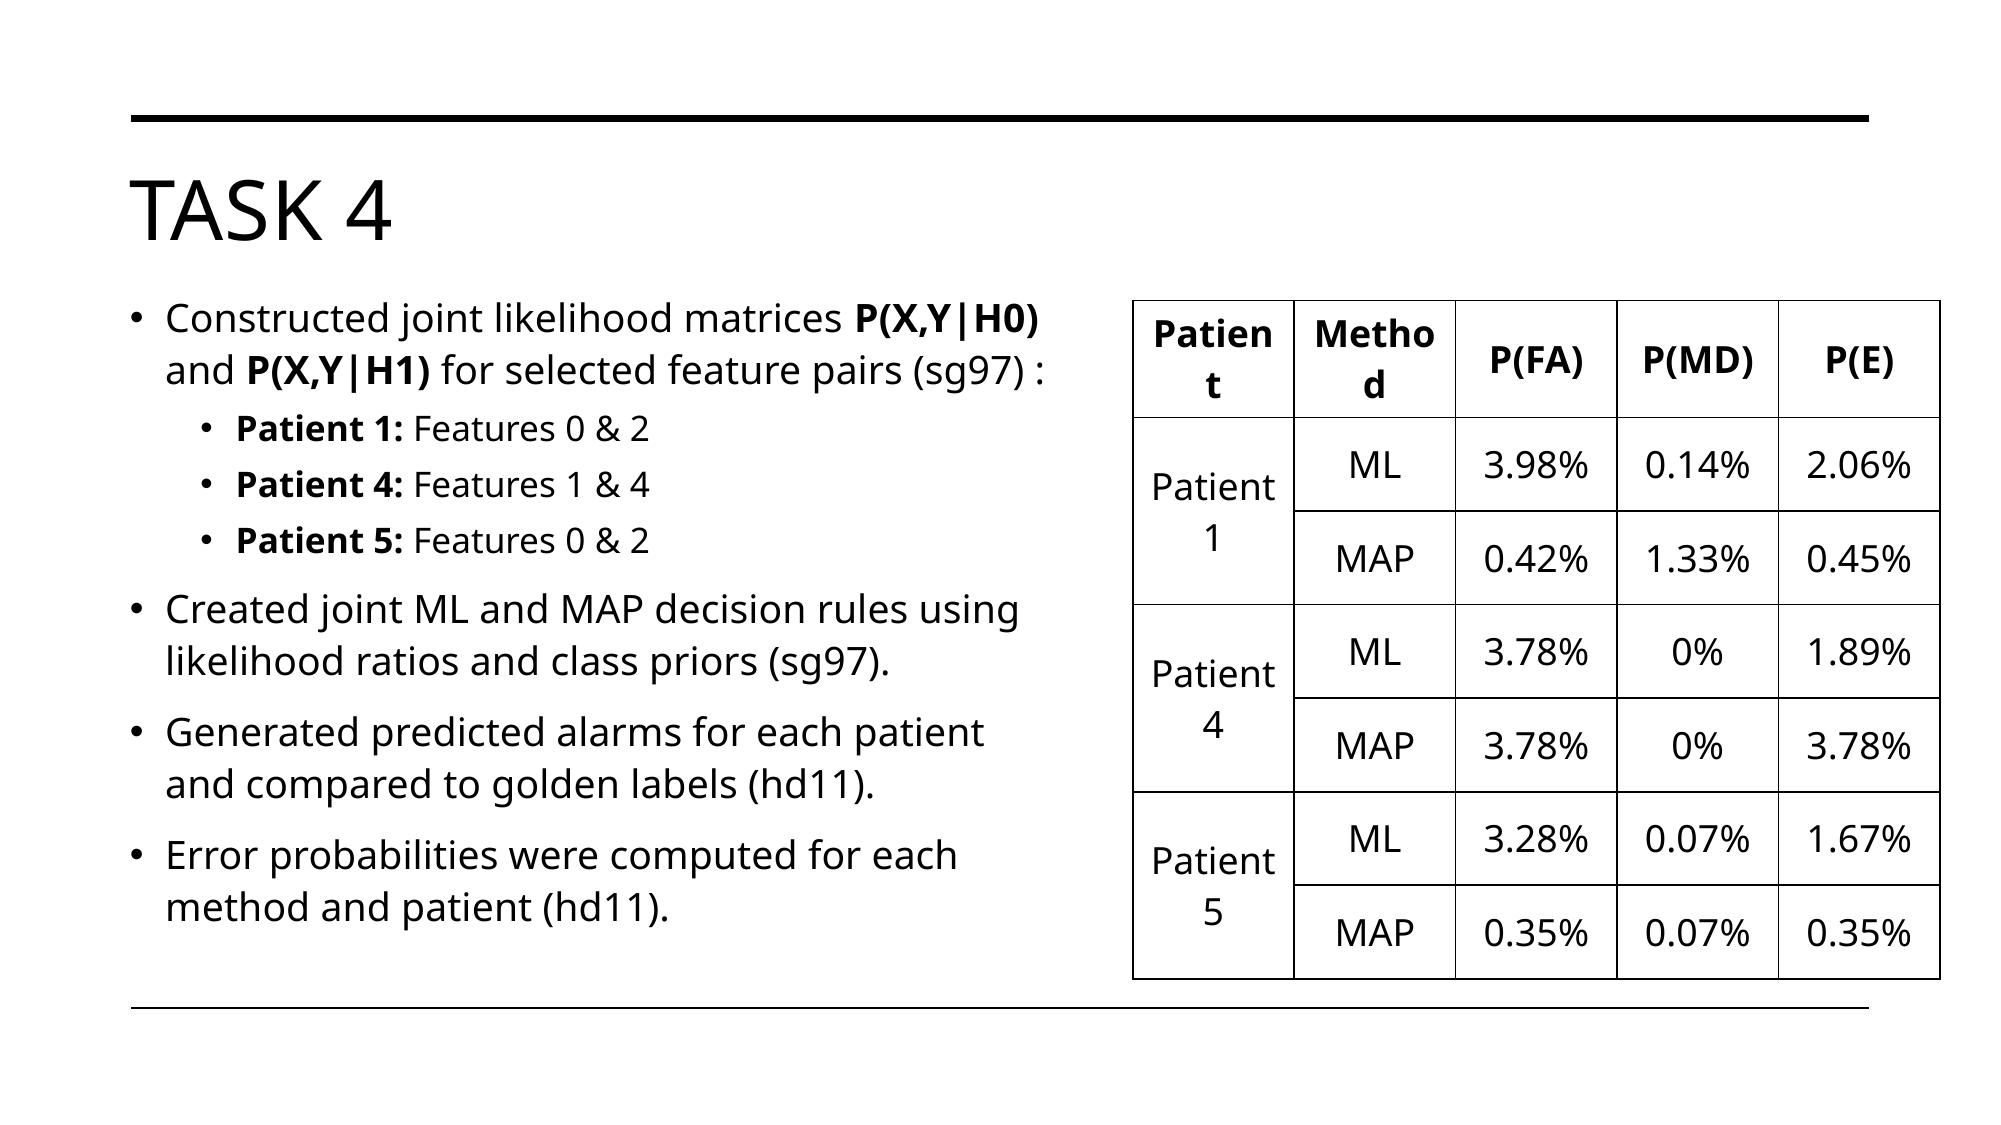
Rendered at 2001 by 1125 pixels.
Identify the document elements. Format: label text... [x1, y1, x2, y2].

table_cell MAP [1295, 699, 1455, 791]
table_cell Patient 1 [1134, 418, 1293, 604]
table_cell MAP [1295, 512, 1455, 604]
table_cell 1.67% [1779, 793, 1939, 884]
table_header P(MD) [1618, 301, 1778, 417]
table_cell Patient 5 [1134, 793, 1293, 978]
table_cell 3.78% [1456, 605, 1616, 697]
table_cell 1.33% [1618, 512, 1778, 604]
table_header Patient [1134, 301, 1293, 417]
table_cell 0.42% [1456, 512, 1616, 604]
table_cell 0% [1618, 699, 1778, 791]
table_cell ML [1295, 418, 1455, 510]
table_cell 0.45% [1779, 512, 1939, 604]
table_header P(FA) [1456, 301, 1616, 417]
table_cell 3.98% [1456, 418, 1616, 510]
table_cell MAP [1295, 886, 1455, 978]
table_cell 0% [1618, 605, 1778, 697]
list Constructed joint likelihood matrices P(X,Y|H0) and P(X,Y|H1) for selected feature pairs (sg97) : Patient 1: Features 0 & 2 Patient 4: Features 1 & 4 Patient 5: Features 0 & 2 Created joint ML and MAP decision rules using likelihood ratios and class priors (sg97). Generated predicted alarms for each patient and compared to golden labels (hd11). Error probabilities were computed for each method and patient (hd11). [114, 281, 1071, 978]
table_cell Patient 4 [1134, 605, 1293, 791]
table_cell 3.28% [1456, 793, 1616, 884]
table_cell 3.78% [1779, 699, 1939, 791]
table_cell 0.14% [1618, 418, 1778, 510]
table_cell 0.07% [1618, 886, 1778, 978]
table_cell 1.89% [1779, 605, 1939, 697]
table_cell 3.78% [1456, 699, 1616, 791]
title Task 4 [114, 149, 1869, 365]
table_cell 0.07% [1618, 793, 1778, 884]
table_header P(E) [1779, 301, 1939, 417]
table_cell 0.35% [1456, 886, 1616, 978]
table_header Method [1295, 301, 1455, 417]
table_cell ML [1295, 605, 1455, 697]
table_cell ML [1295, 793, 1455, 884]
table_cell 2.06% [1779, 418, 1939, 510]
table_cell 0.35% [1779, 886, 1939, 978]
